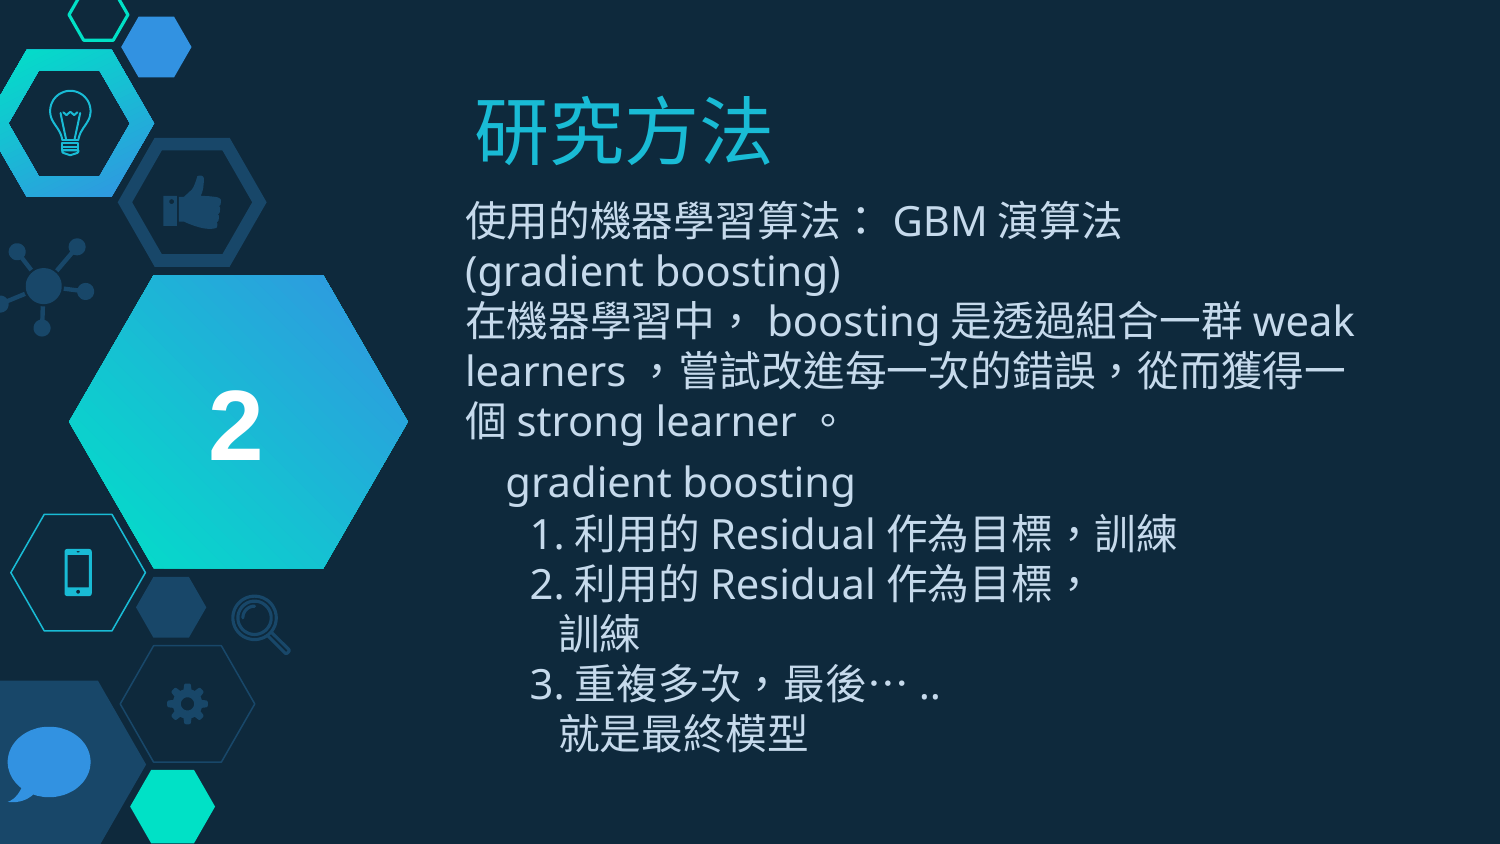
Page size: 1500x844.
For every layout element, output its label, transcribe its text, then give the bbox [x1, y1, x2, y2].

text_box 2 [67, 274, 407, 566]
title 研究方法 [459, 61, 1385, 190]
